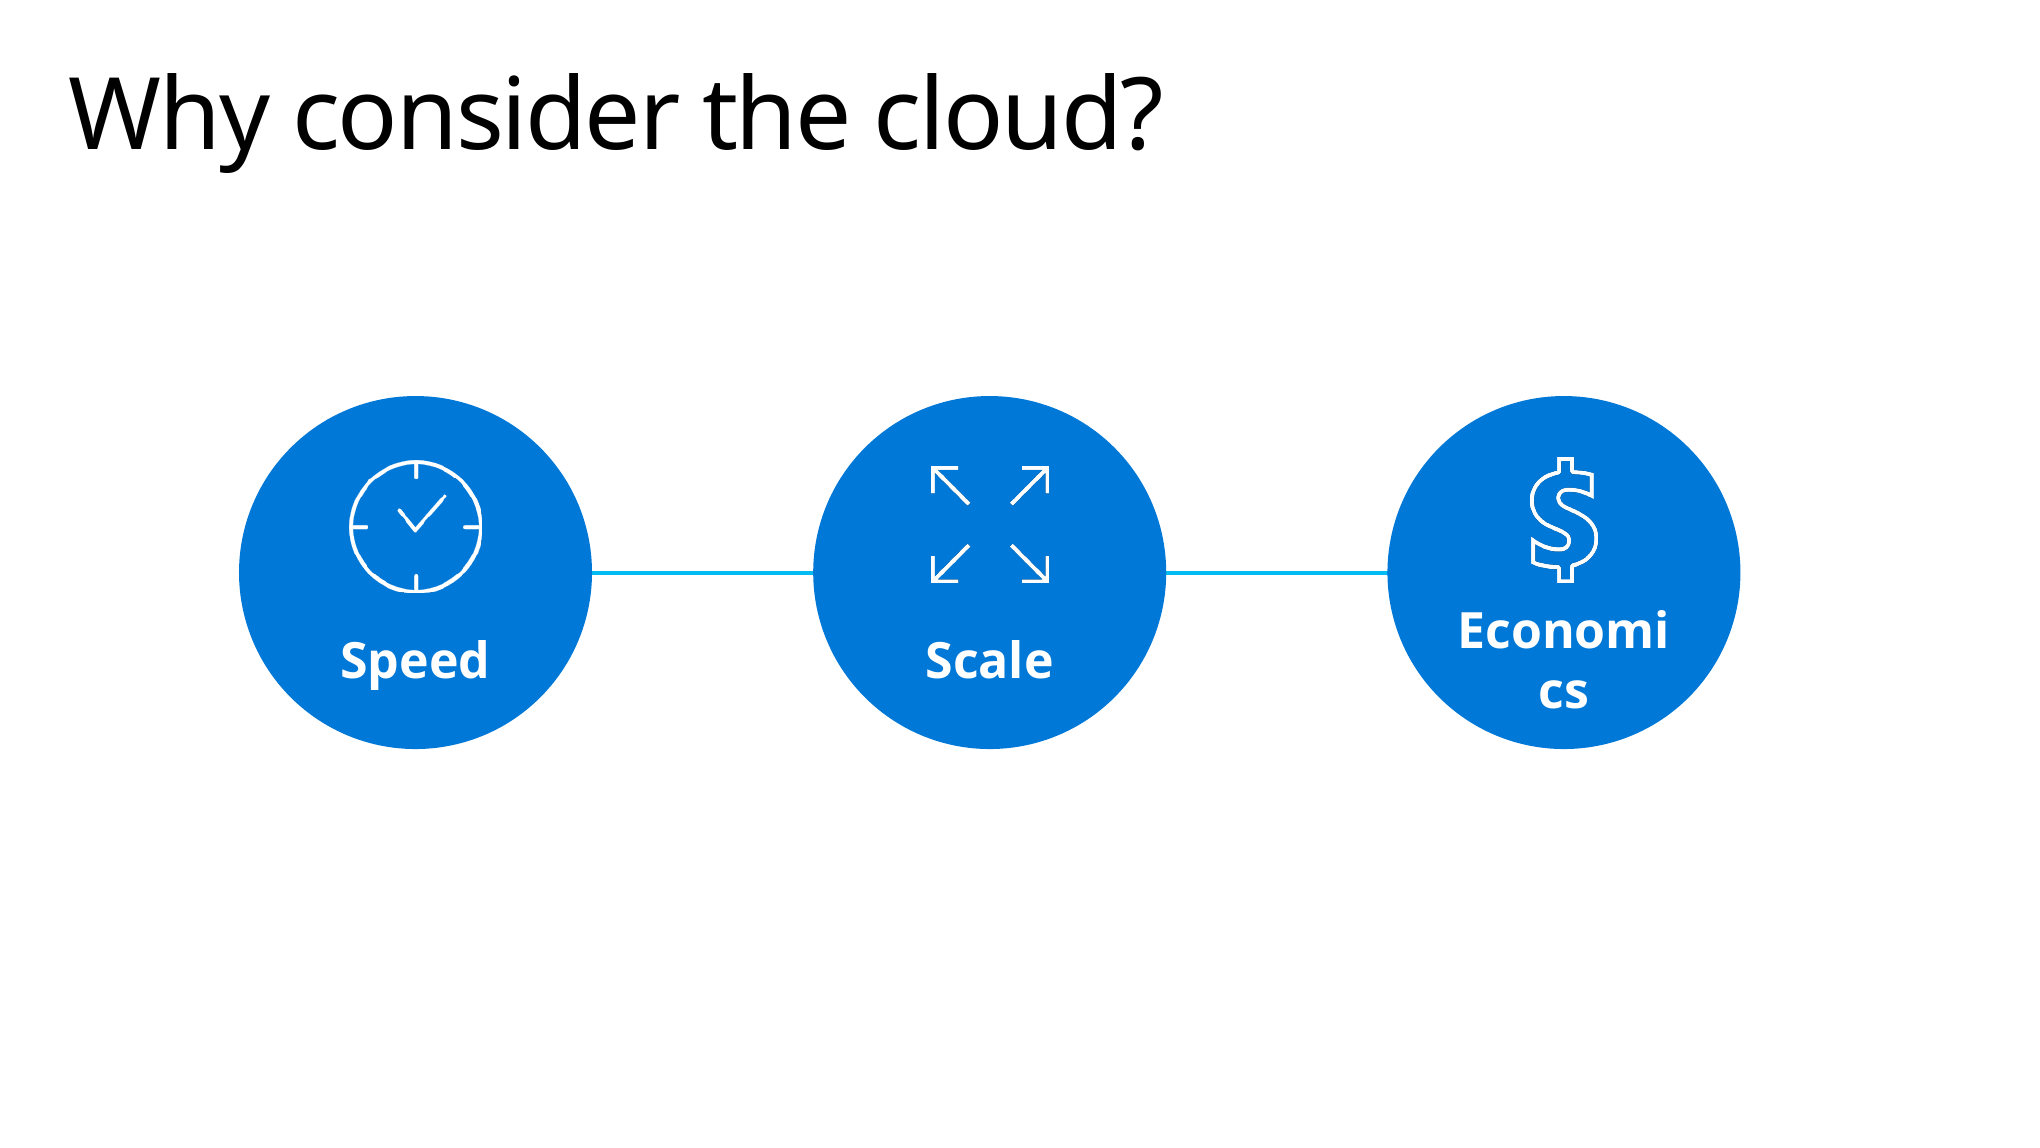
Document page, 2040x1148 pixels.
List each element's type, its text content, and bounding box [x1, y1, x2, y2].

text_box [1387, 395, 1741, 750]
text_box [238, 395, 593, 750]
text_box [812, 395, 1167, 750]
title Why consider the cloud? [45, 48, 1911, 188]
